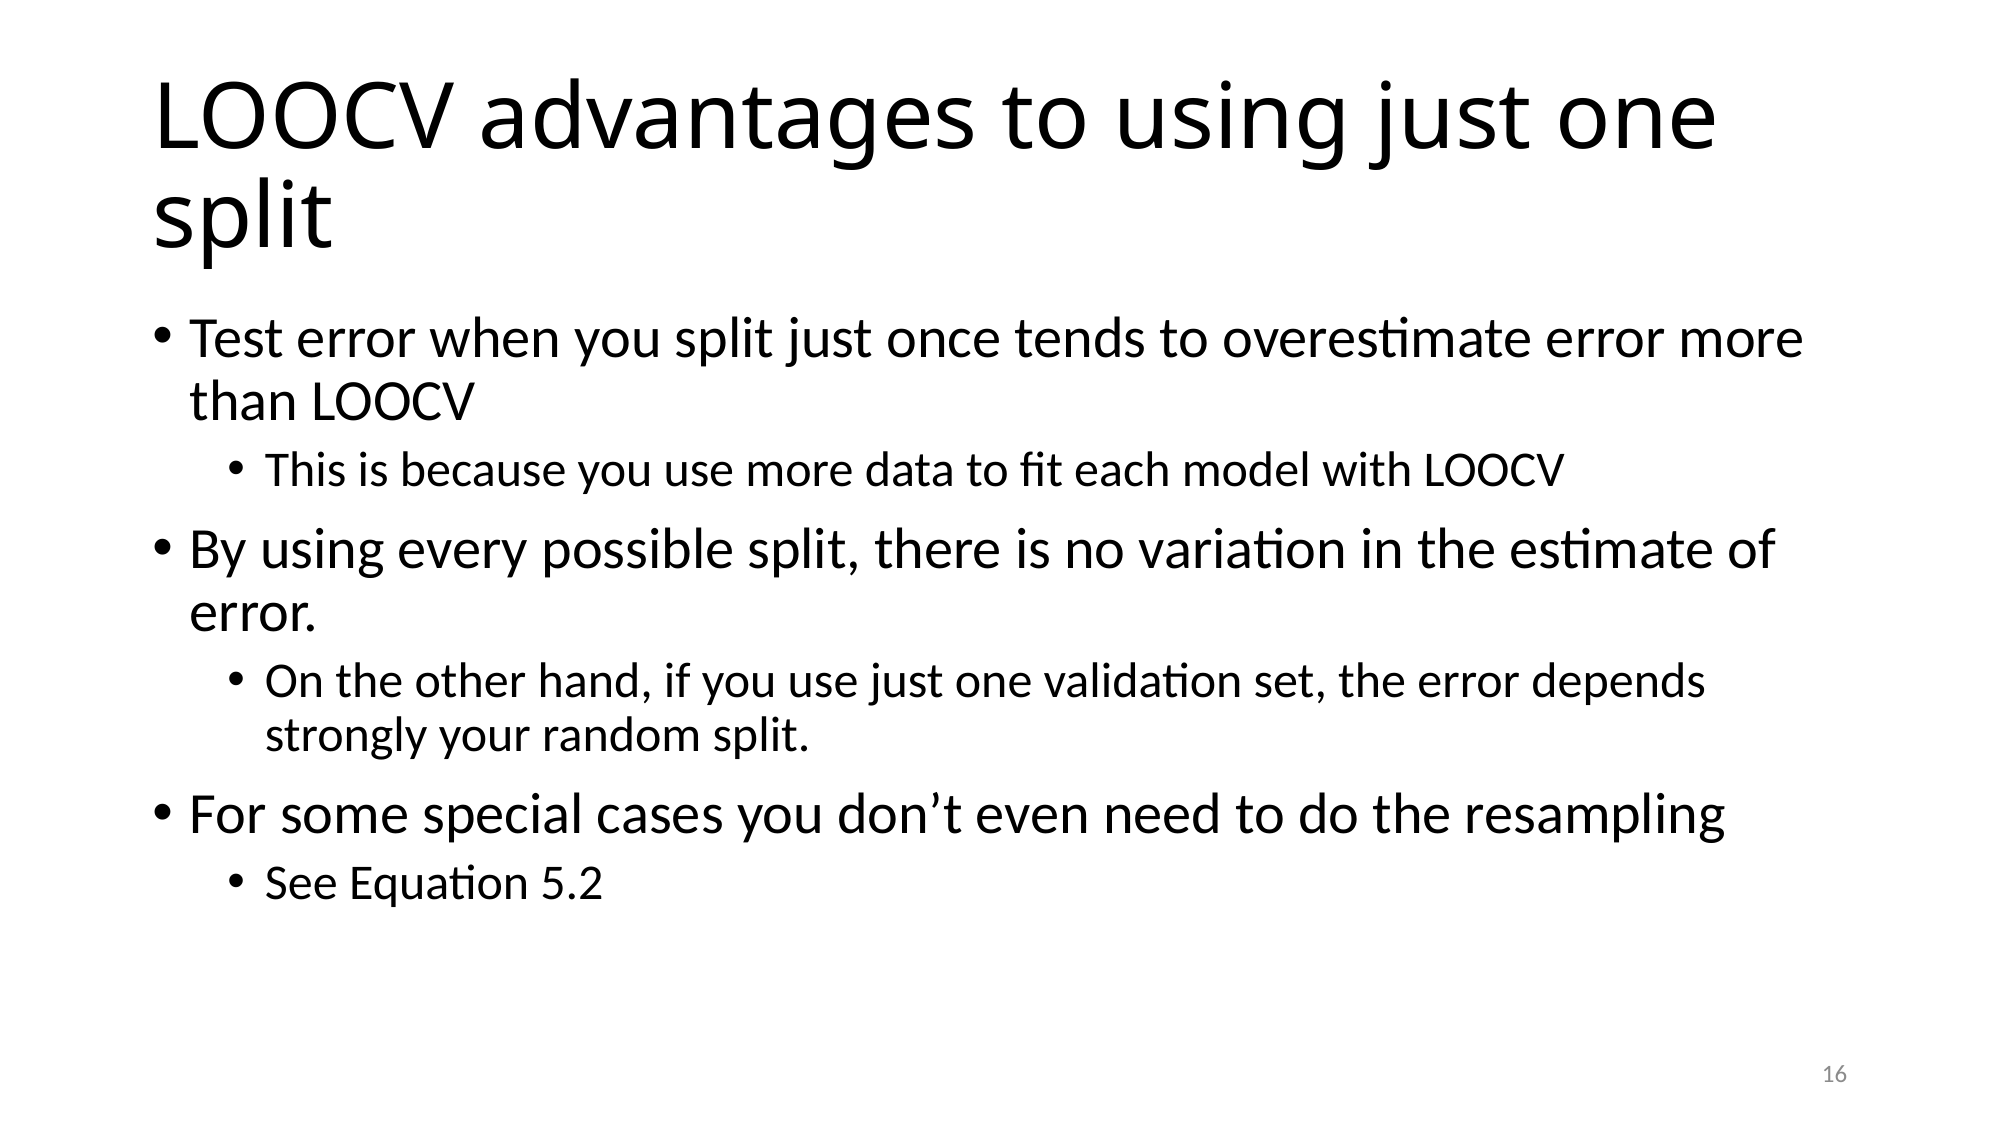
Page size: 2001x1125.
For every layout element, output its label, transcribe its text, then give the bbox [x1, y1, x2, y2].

list Test error when you split just once tends to overestimate error more than LOOCV This is because you use more data to fit each model with LOOCV By using every possible split, there is no variation in the estimate of error. On the other hand, if you use just one validation set, the error depends strongly your random split. For some special cases you don’t even need to do the resampling See Equation 5.2 [137, 299, 1863, 1014]
slide_number 16 [1412, 1042, 1863, 1103]
title LOOCV advantages to using just one split [137, 59, 1863, 278]
